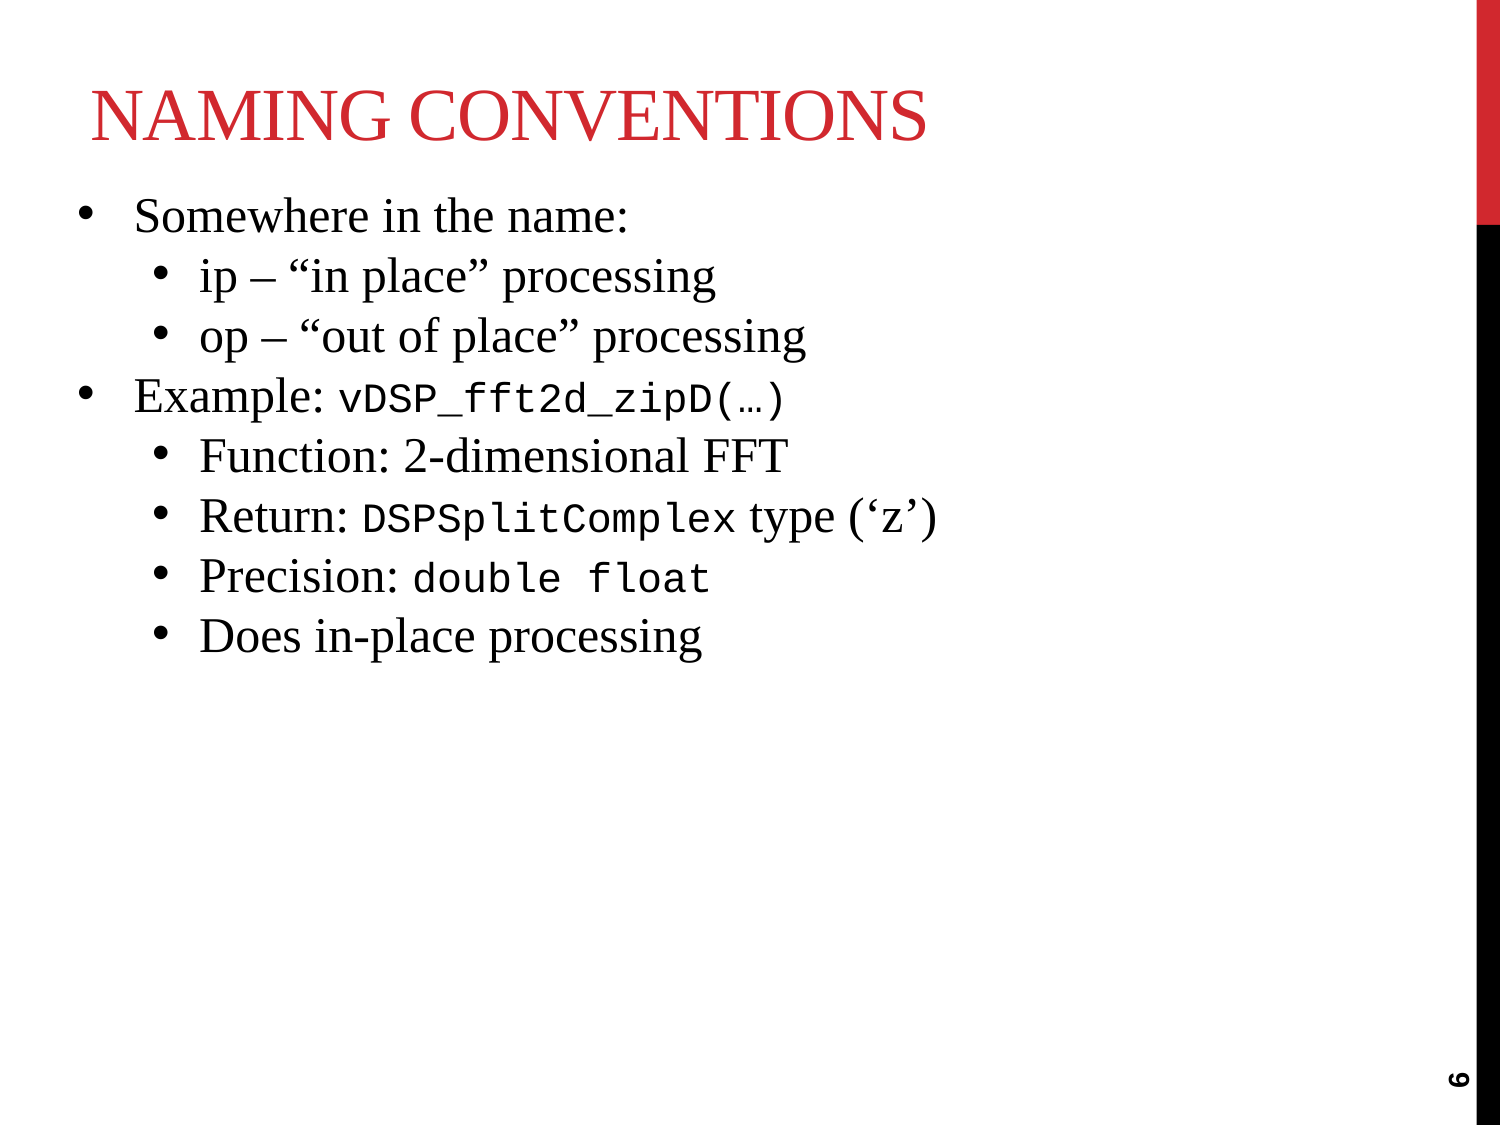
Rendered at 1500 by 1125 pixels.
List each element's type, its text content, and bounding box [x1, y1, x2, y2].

text_box Somewhere in the name: ip – “in place” processing op – “out of place” processing Example: vDSP_fft2d_zipD(…) Function: 2-dimensional FFT Return: DSPSplitComplex type (‘z’) Precision: double float Does in-place processing [62, 174, 1425, 670]
title Naming conventions [75, 24, 1388, 163]
slide_number 6 [1427, 887, 1488, 1104]
